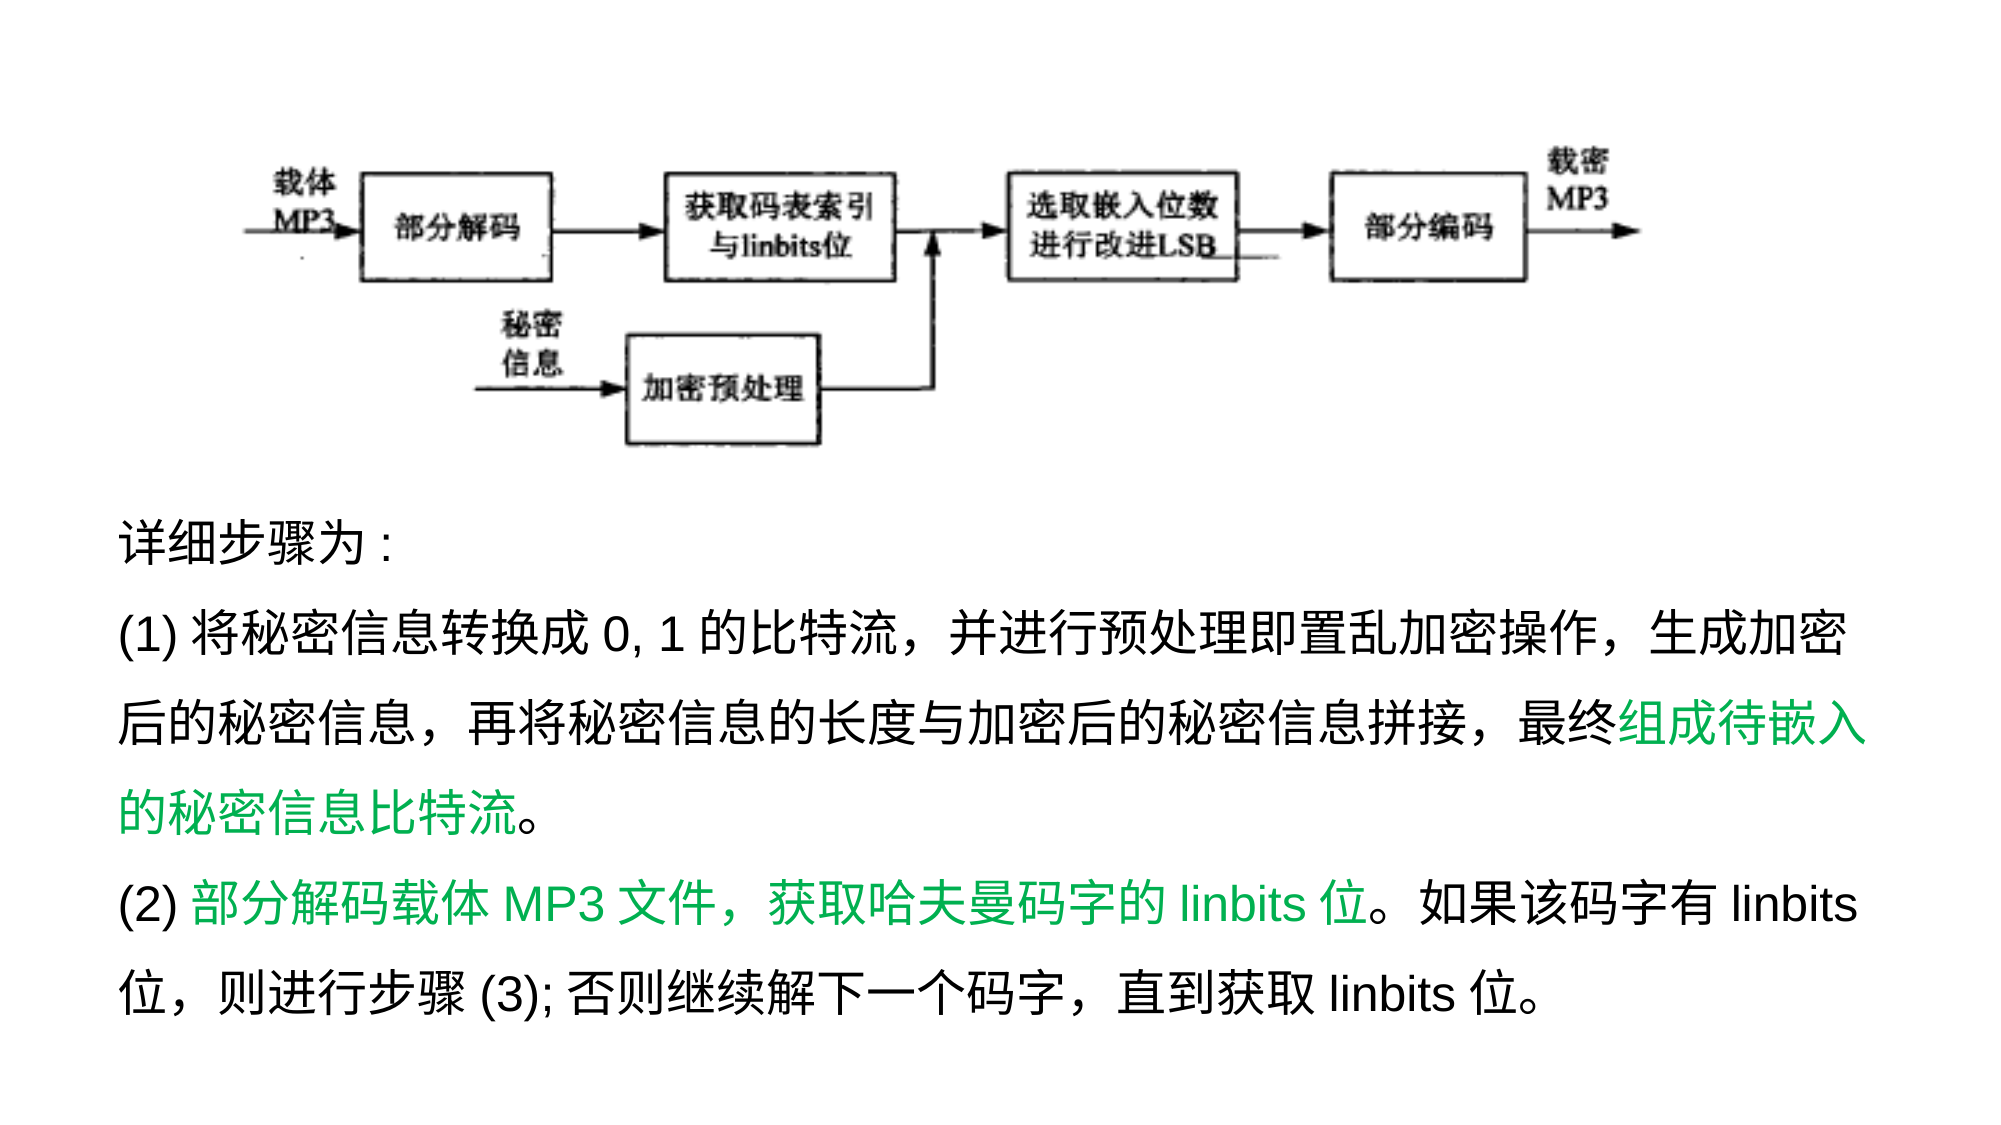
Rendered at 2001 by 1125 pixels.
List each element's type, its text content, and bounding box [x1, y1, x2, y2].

picture [187, 139, 1762, 474]
text_box 详细步骤为: (1)将秘密信息转换成0, 1的比特流，并进行预处理即置乱加密操作，生成加密后的秘密信息，再将秘密信息的长度与加密后的秘密信息拼接，最终组成待嵌入的秘密信息比特流。 (2)部分解码载体MP3文件，获取哈夫曼码字的linbits位。如果该码字有linbits位，则进行步骤(3);否则继续解下一个码字，直到获取linbits位。 [102, 473, 1909, 1029]
